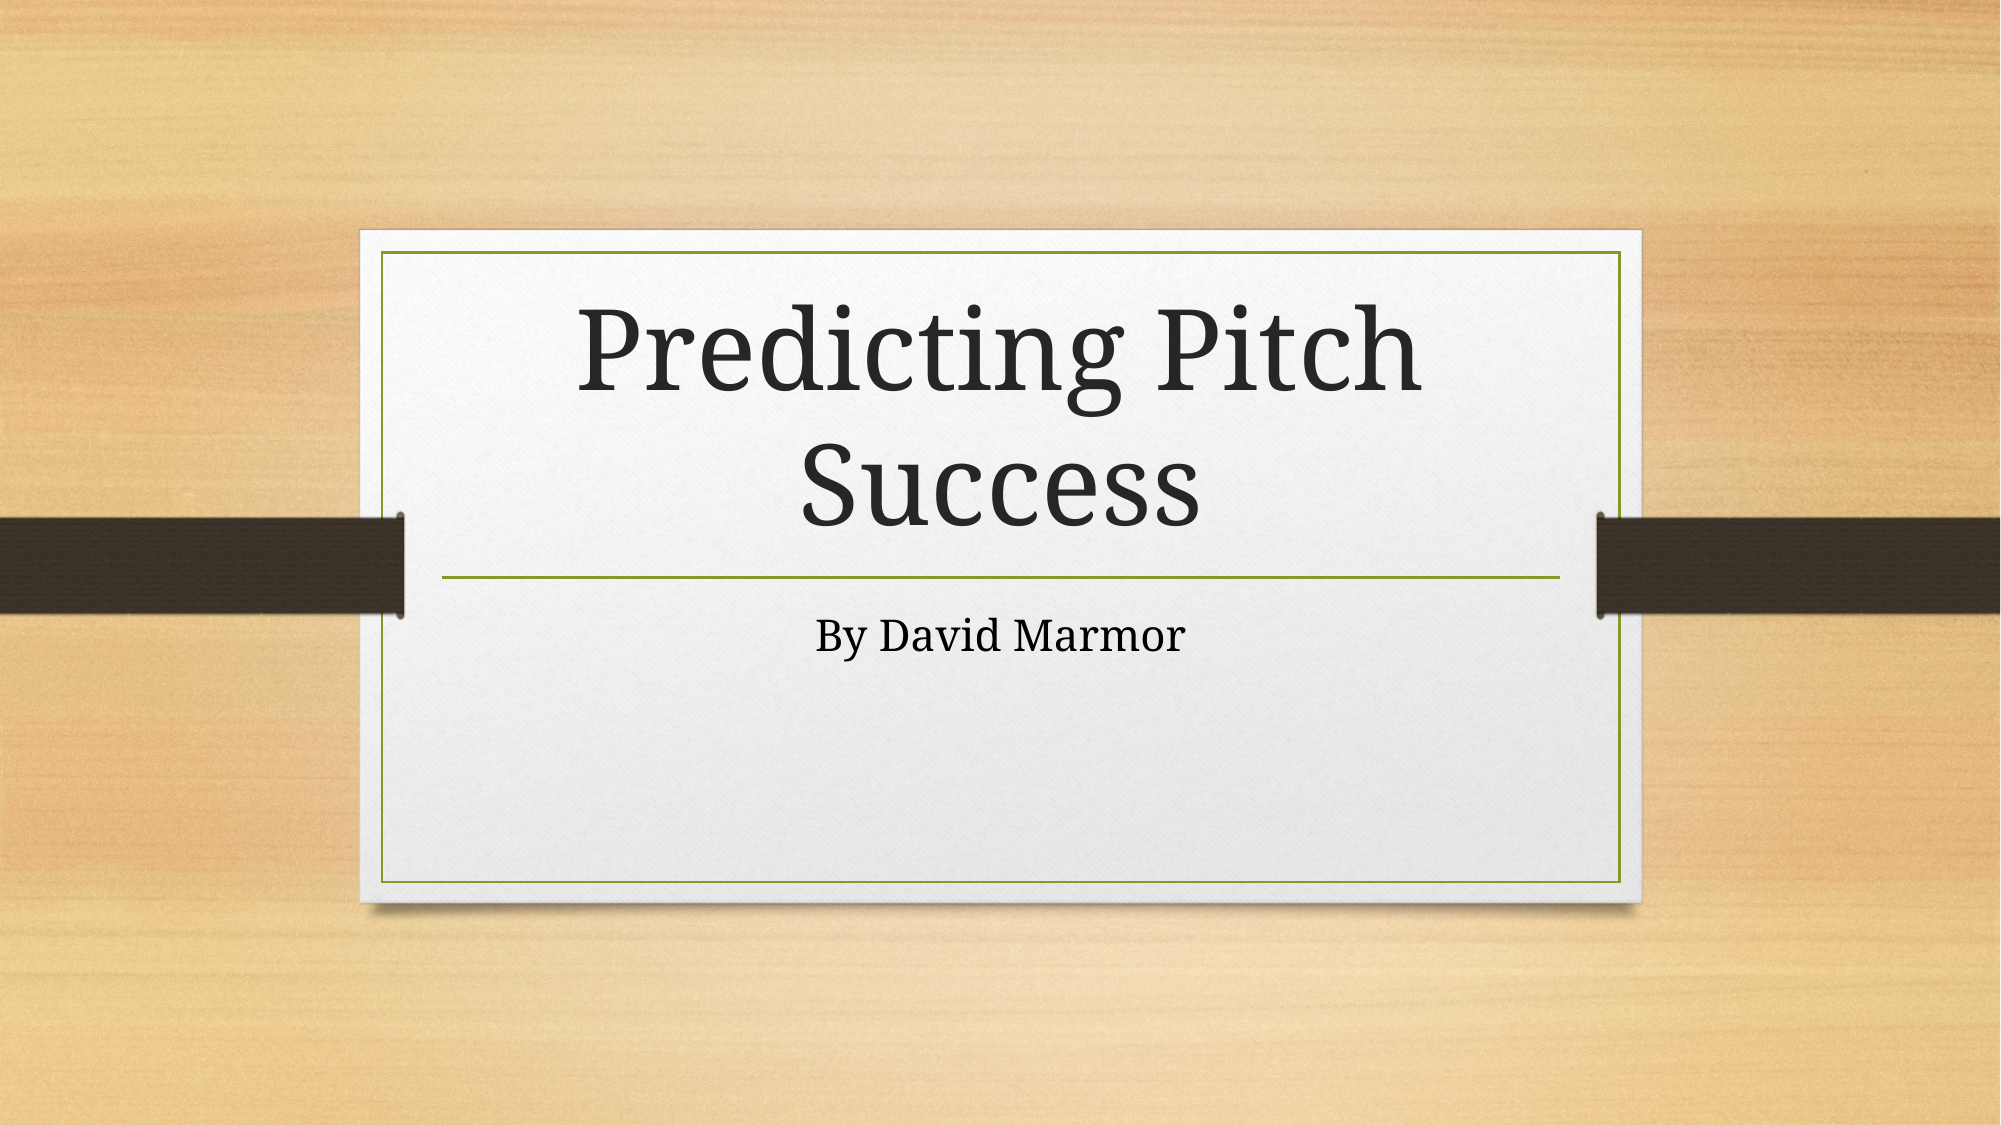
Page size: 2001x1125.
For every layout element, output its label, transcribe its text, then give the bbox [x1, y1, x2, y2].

subtitle By David Marmor [441, 600, 1560, 817]
picture [0, 0, 2001, 1125]
title Predicting Pitch Success [441, 306, 1560, 556]
